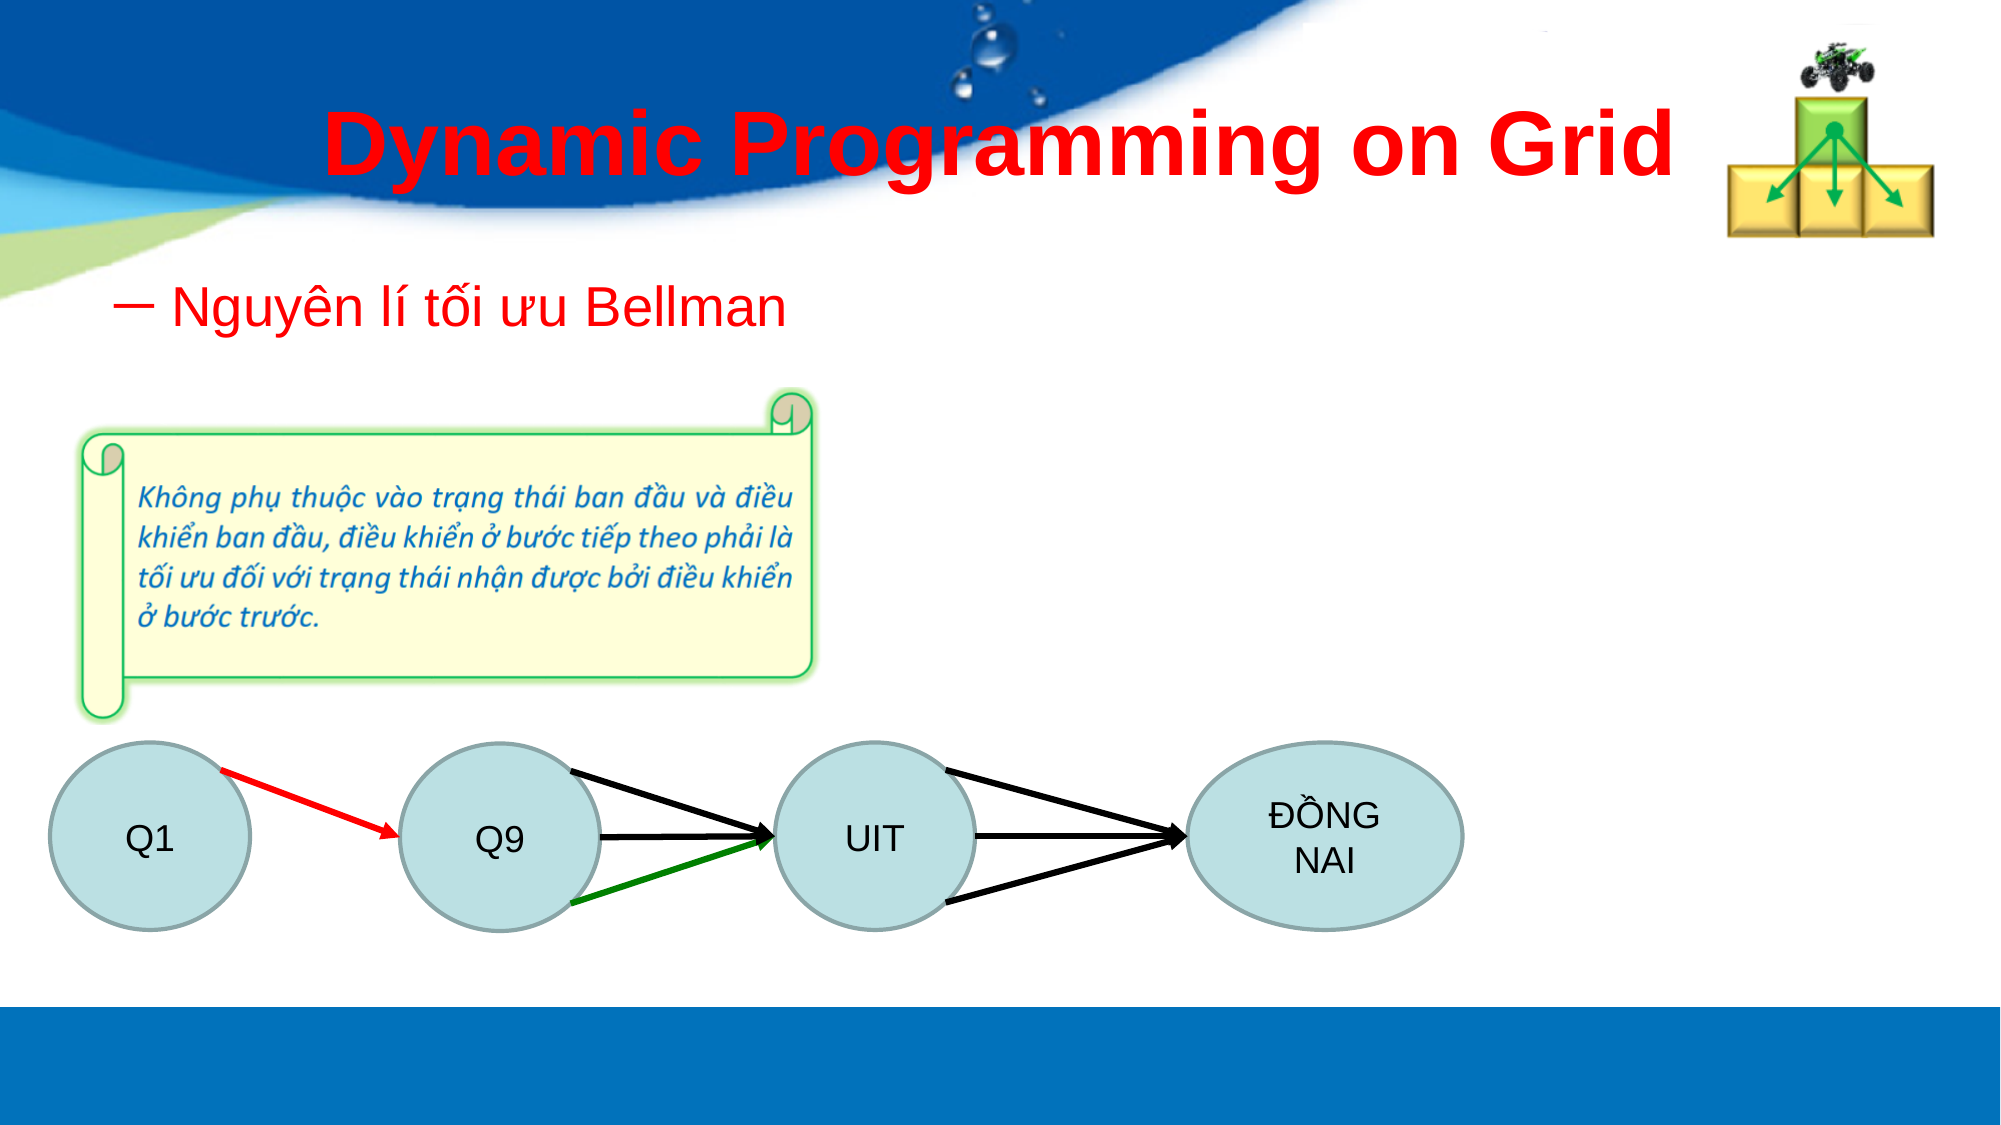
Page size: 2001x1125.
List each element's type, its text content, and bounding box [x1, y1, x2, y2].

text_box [570, 770, 776, 835]
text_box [945, 844, 1188, 903]
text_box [220, 769, 401, 838]
text_box Q9 [398, 741, 571, 934]
text_box Q1 [47, 740, 252, 933]
list Nguyên lí tối ưu Bellman [99, 262, 1900, 1005]
text_box ĐỒNG NAI [1192, 740, 1465, 933]
text_box UIT [780, 740, 946, 933]
picture [0, 0, 2001, 1125]
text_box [945, 769, 1188, 837]
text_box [570, 836, 776, 904]
title Dynamic Programming on Grid [99, 45, 1707, 233]
